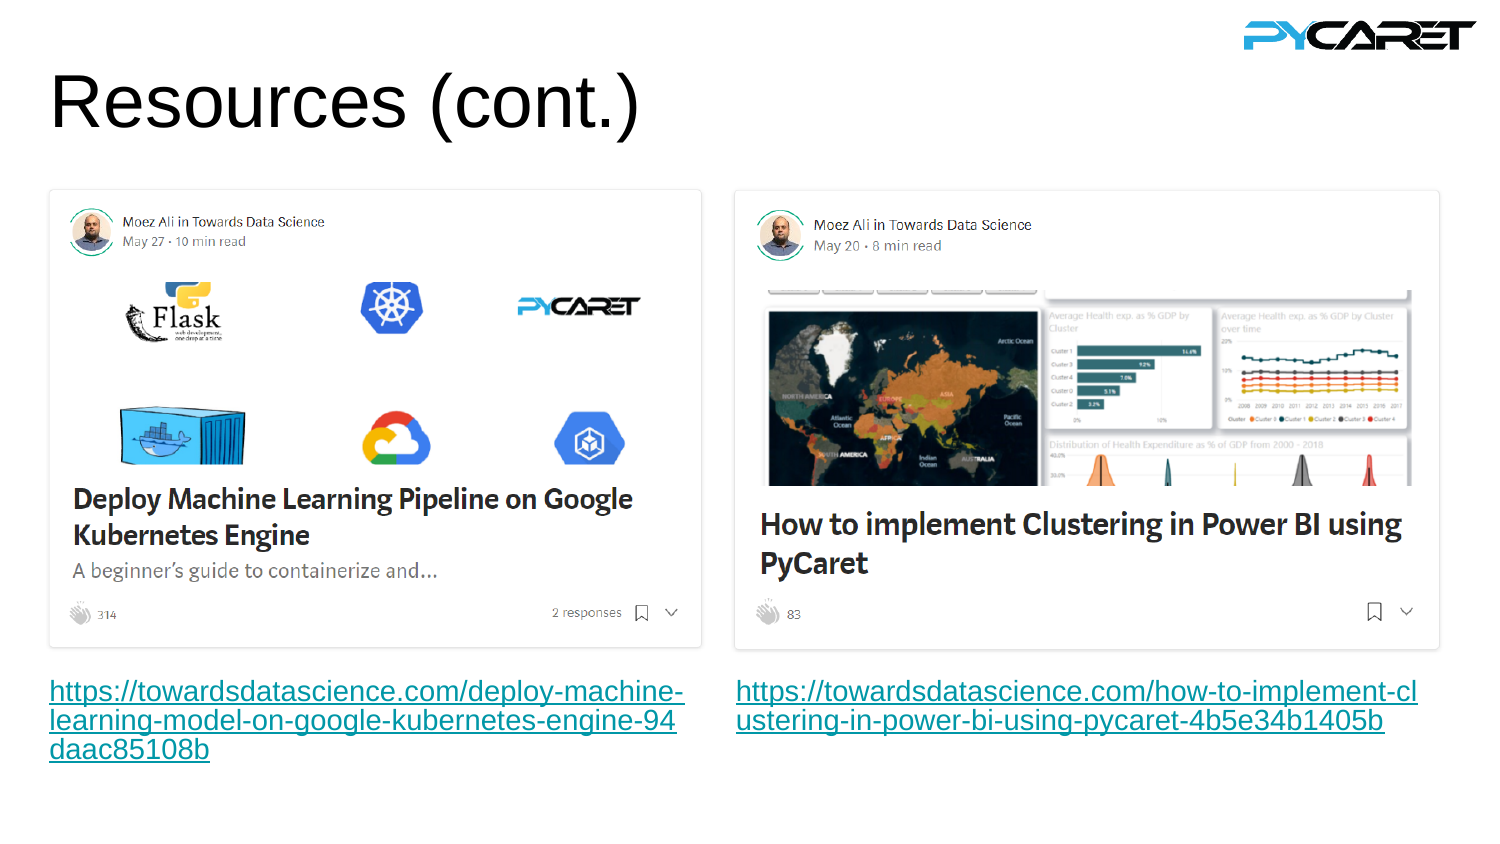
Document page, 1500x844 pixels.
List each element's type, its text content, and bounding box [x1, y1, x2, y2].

text_box https://towardsdatascience.com/how-to-implement-clustering-in-power-bi-using-pycaret-4b5e34b1405b [721, 664, 1446, 715]
picture [46, 186, 714, 652]
title Resources (cont.) [34, 45, 1433, 149]
picture [731, 186, 1446, 657]
picture [1244, 20, 1477, 50]
text_box https://towardsdatascience.com/deploy-machine-learning-model-on-google-kubernetes-engine-94daac85108b [34, 664, 702, 715]
